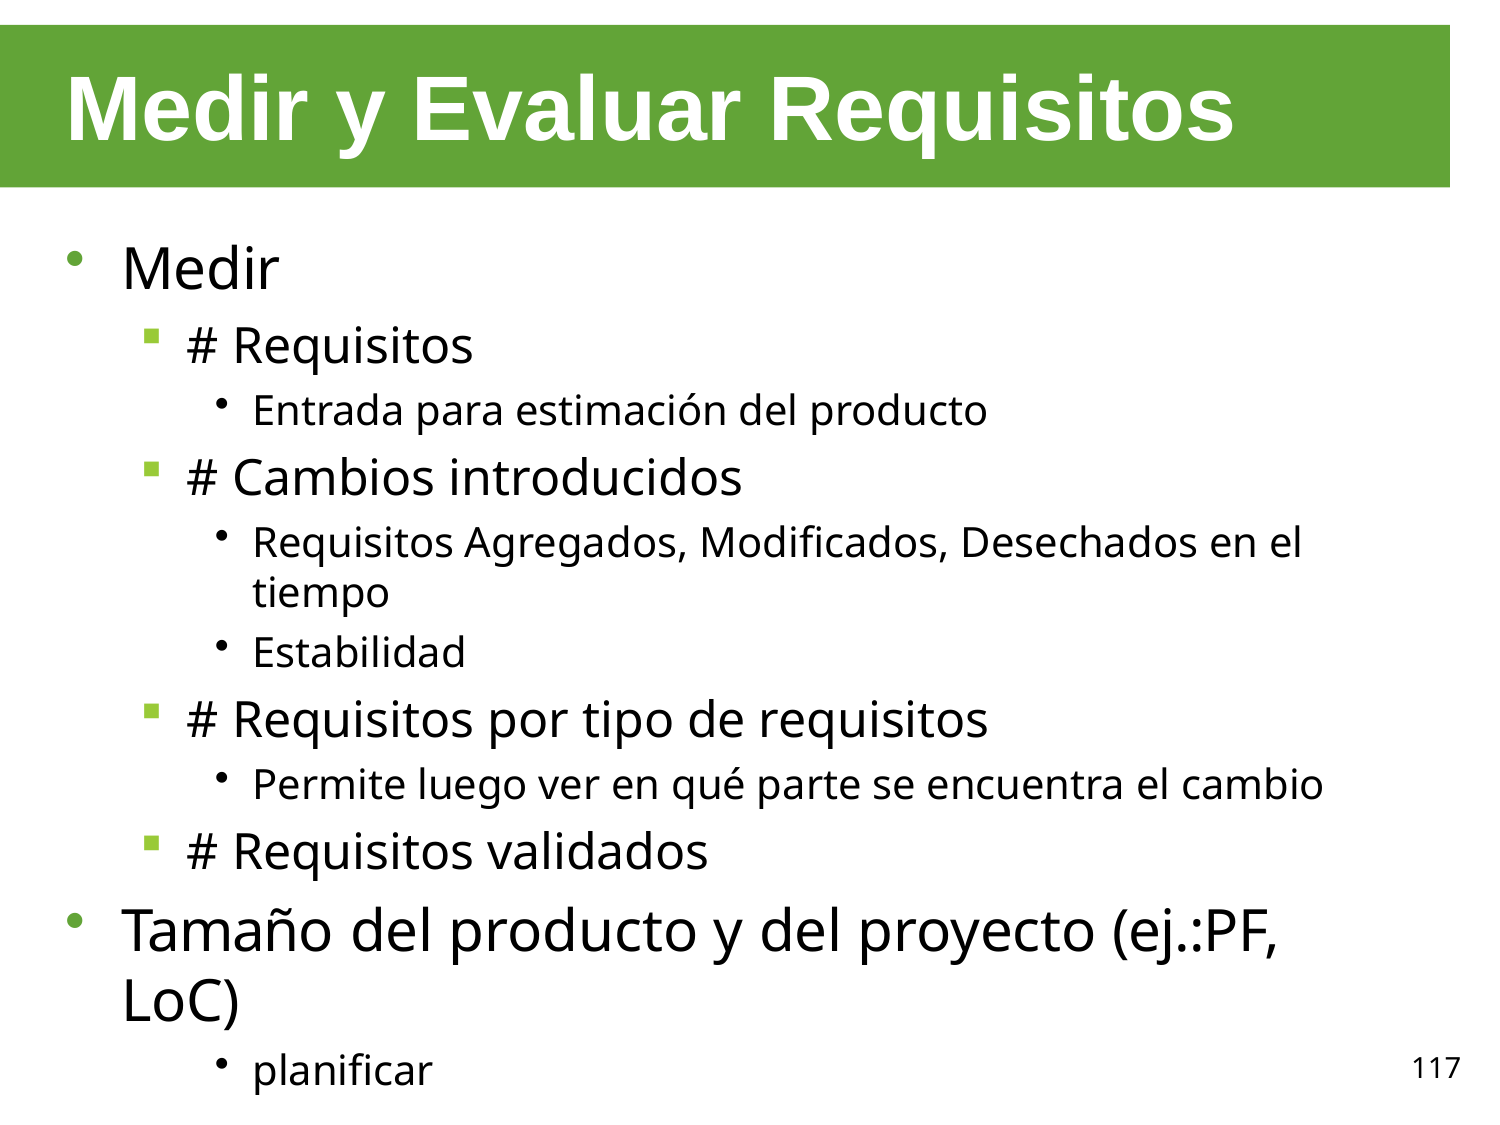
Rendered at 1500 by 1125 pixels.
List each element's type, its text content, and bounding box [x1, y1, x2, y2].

title Medir y Evaluar Requisitos [62, 46, 1240, 214]
slide_number 117 [1404, 1054, 1467, 1125]
text_box Medir # Requisitos Entrada para estimación del producto # Cambios introducidos Requisitos Agregados, Modificados, Desechados en el tiempo Estabilidad # Requisitos por tipo de requisitos Permite luego ver en qué parte se encuentra el cambio # Requisitos validados Tamaño del producto y del proyecto (ej.:PF, LoC) planificar [62, 214, 1399, 1094]
